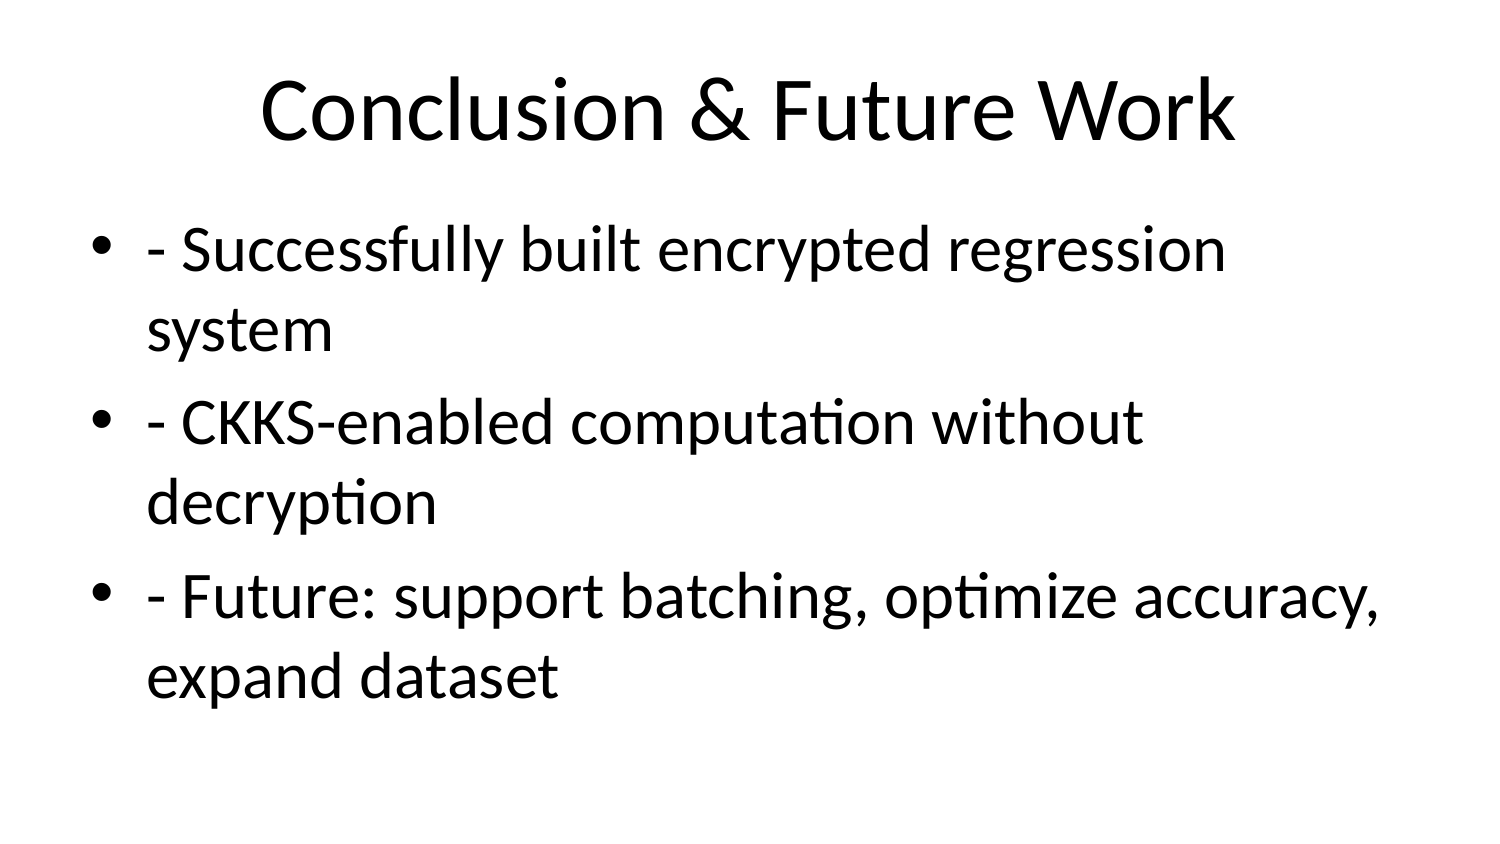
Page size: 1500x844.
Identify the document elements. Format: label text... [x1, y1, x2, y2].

title Conclusion & Future Work [75, 33, 1425, 175]
list - Successfully built encrypted regression system - CKKS-enabled computation without decryption - Future: support batching, optimize accuracy, expand dataset [75, 196, 1425, 754]
